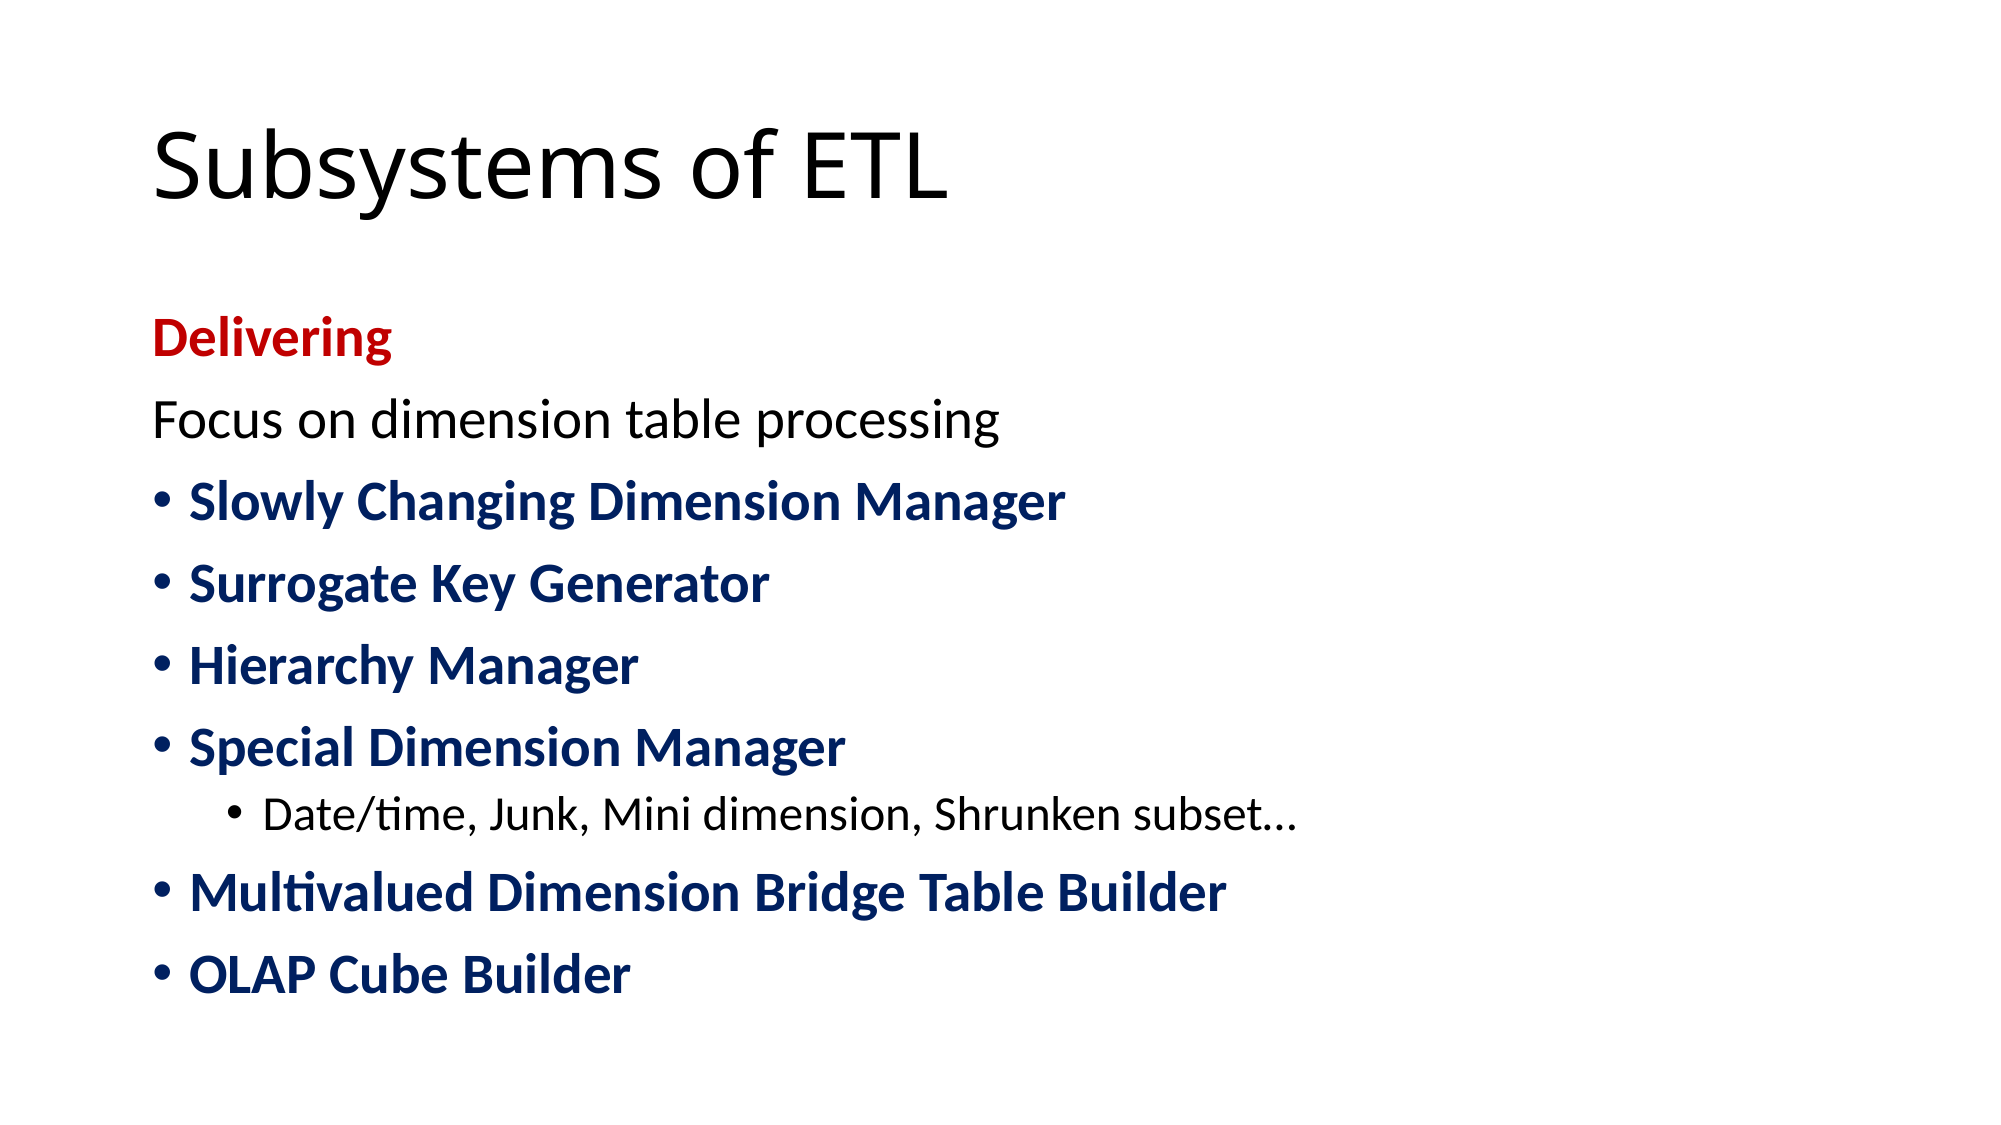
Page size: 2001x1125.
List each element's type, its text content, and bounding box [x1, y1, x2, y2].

title Subsystems of ETL [137, 59, 1863, 278]
list Delivering Focus on dimension table processing Slowly Changing Dimension Manager Surrogate Key Generator Hierarchy Manager Special Dimension Manager Date/time, Junk, Mini dimension, Shrunken subset… Multivalued Dimension Bridge Table Builder OLAP Cube Builder [137, 299, 1863, 1014]
